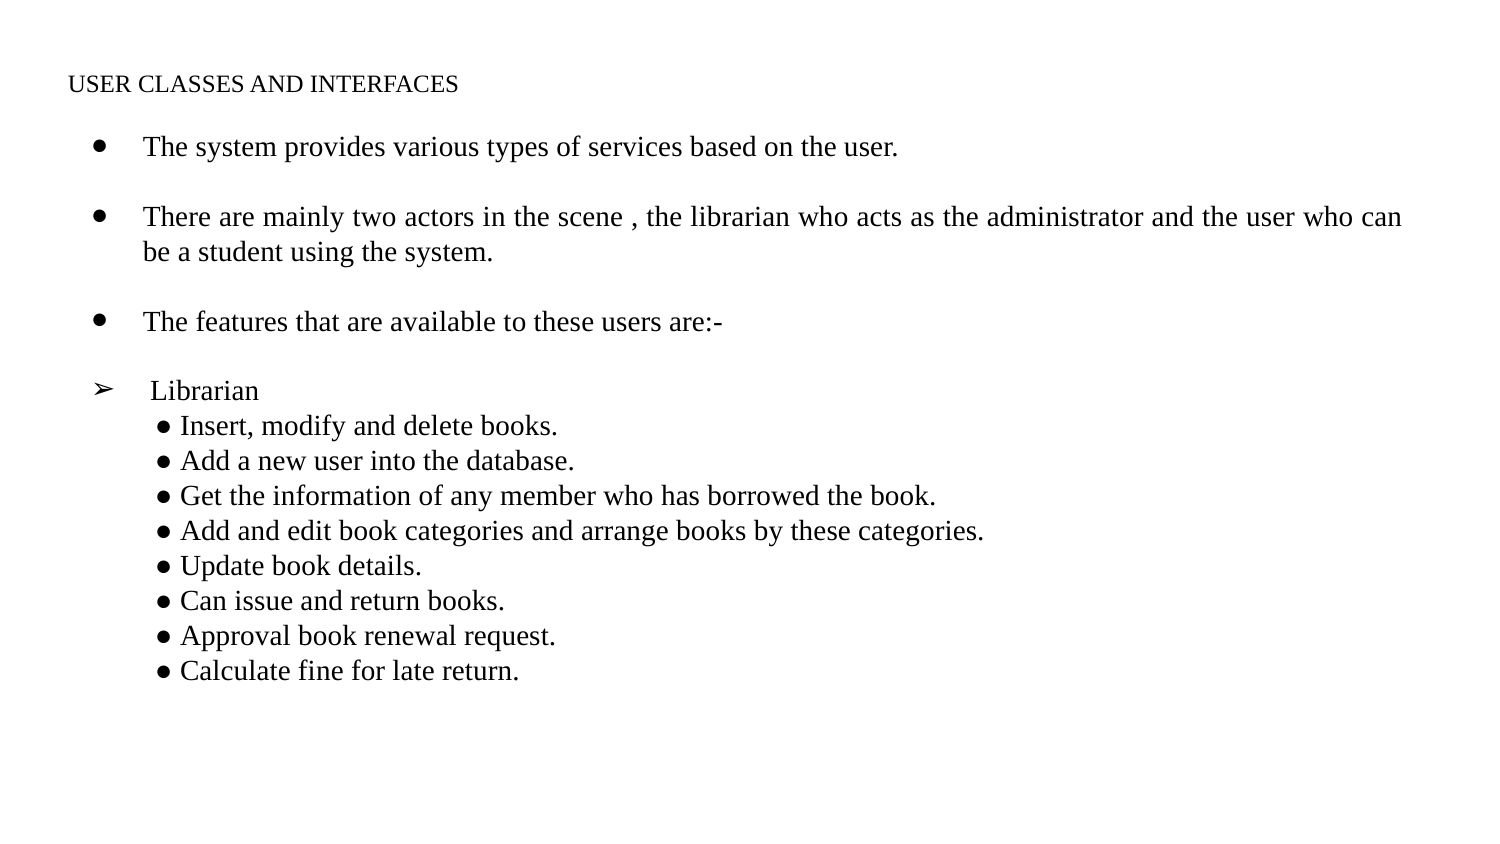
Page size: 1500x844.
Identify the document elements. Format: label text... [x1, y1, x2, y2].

text_box USER CLASSES AND INTERFACES The system provides various types of services based on the user. There are mainly two actors in the scene , the librarian who acts as the administrator and the user who can be a student using the system. The features that are available to these users are:- Librarian ● Insert, modify and delete books. ● Add a new user into the database. ● Get the information of any member who has borrowed the book. ● Add and edit book categories and arrange books by these categories. ● Update book details. ● Can issue and return books. ● Approval book renewal request. ● Calculate fine for late return. [52, 52, 1419, 737]
